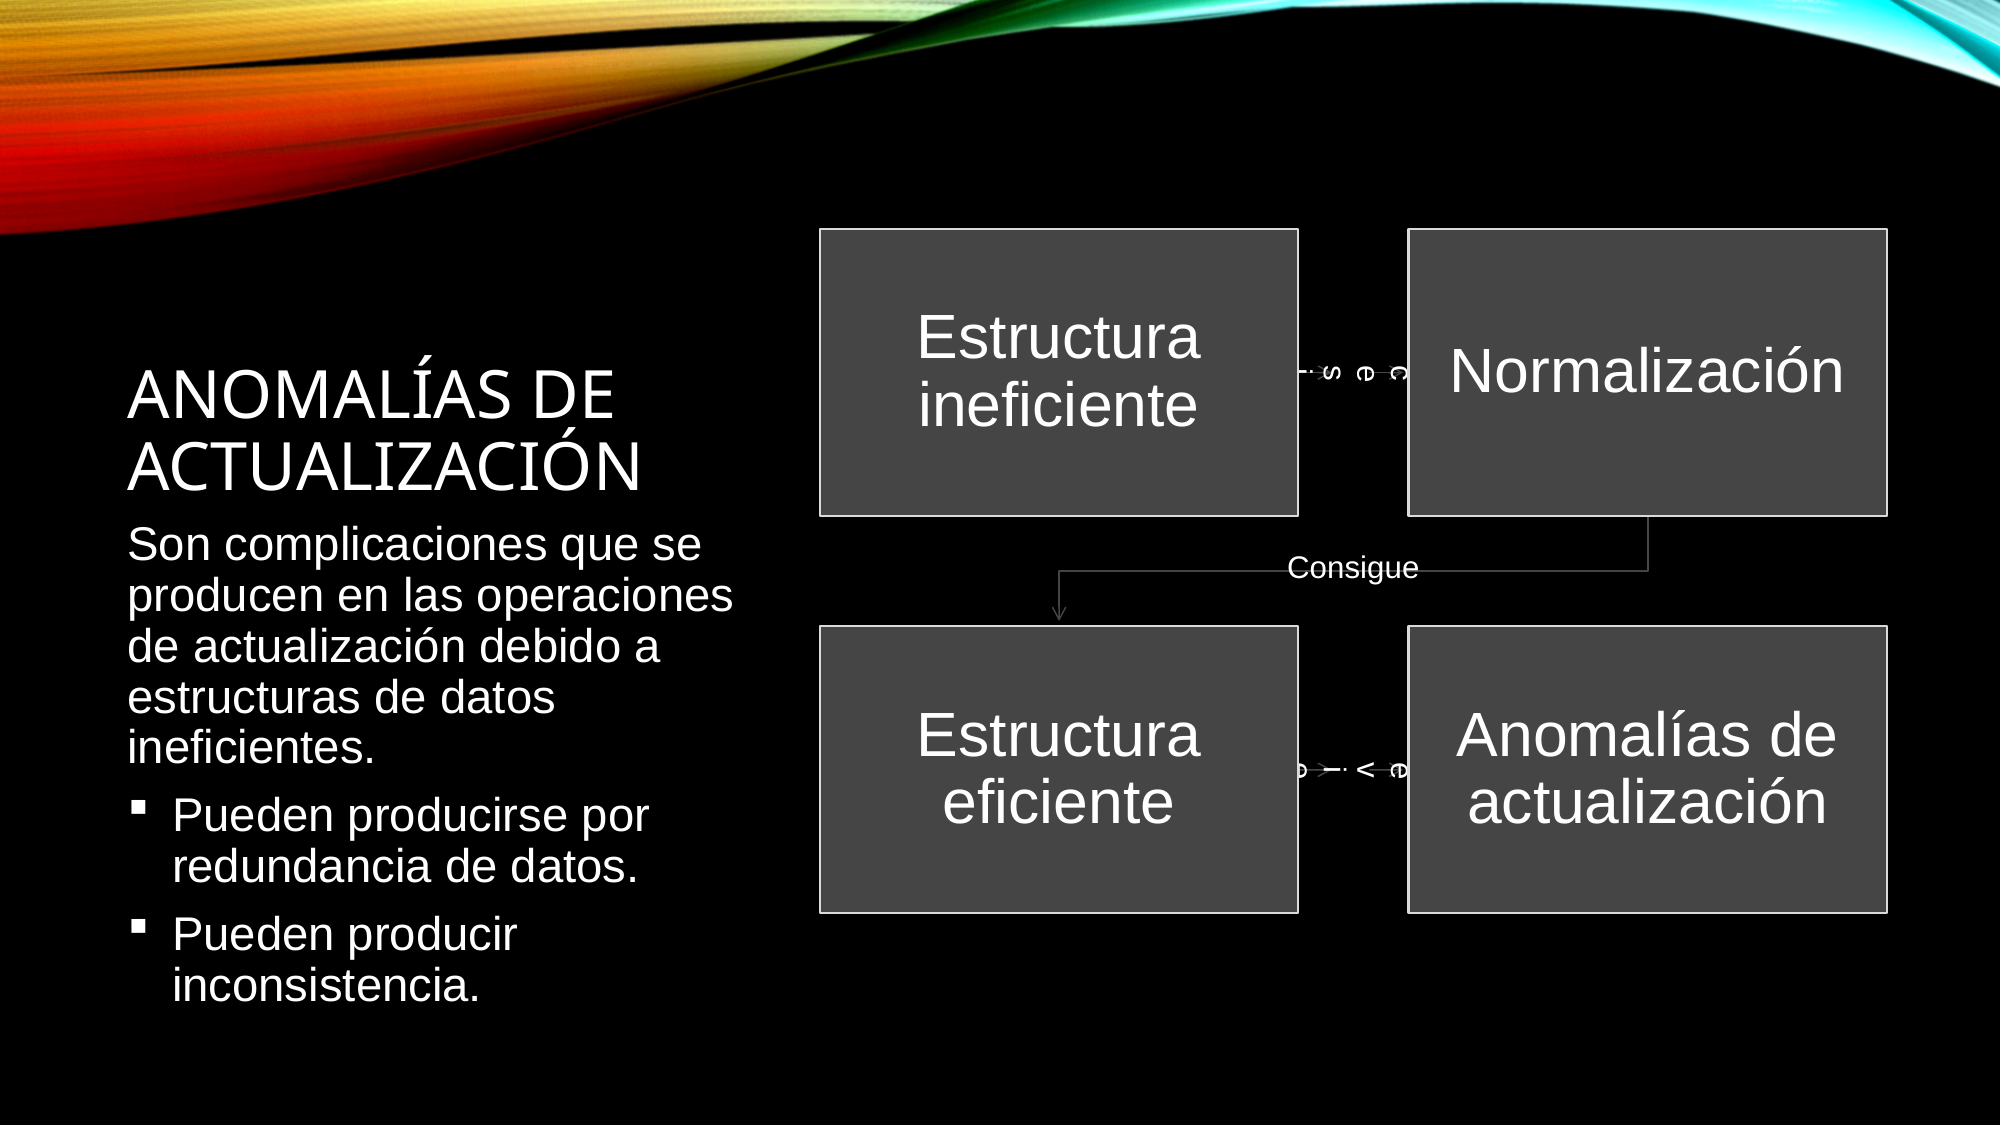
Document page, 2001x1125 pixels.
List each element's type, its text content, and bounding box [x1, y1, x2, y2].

list Son complicaciones que se producen en las operaciones de actualización debido a estructuras de datos ineficientes. Pueden producirse por redundancia de datos. Pueden producir inconsistencia. [112, 512, 788, 1021]
title ANOMALÍAS DE ACTUALIZACIÓN [112, 249, 788, 512]
picture [0, 0, 2000, 237]
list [819, 122, 1888, 1021]
